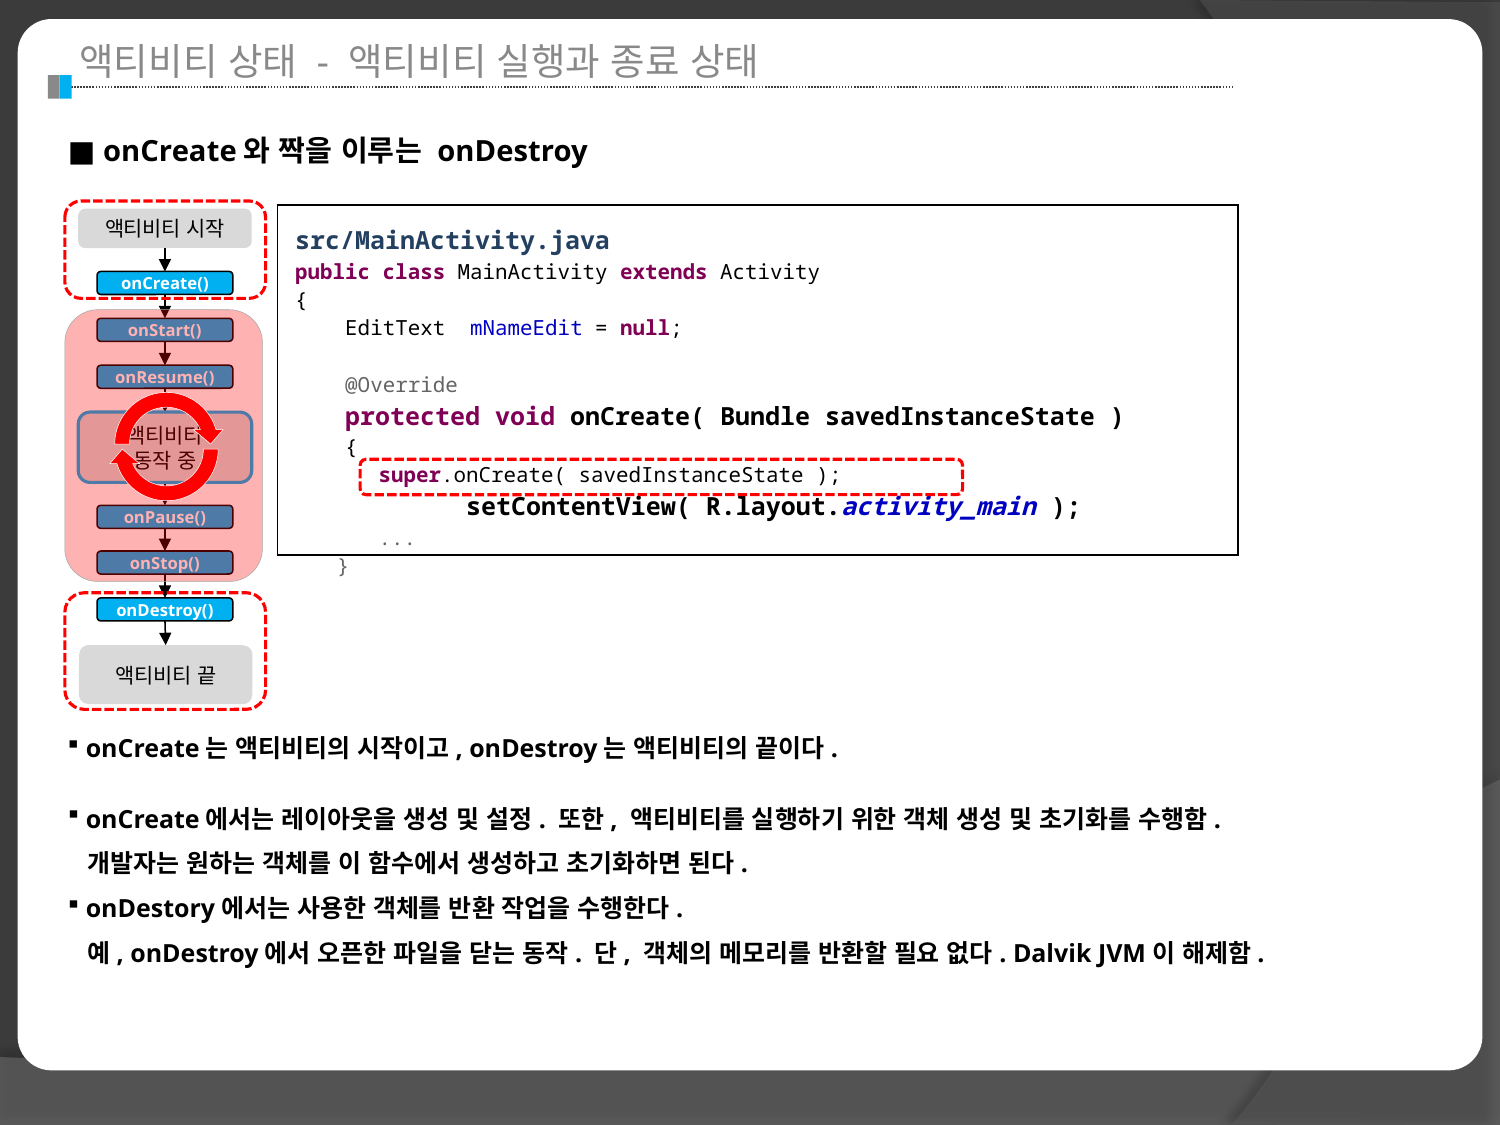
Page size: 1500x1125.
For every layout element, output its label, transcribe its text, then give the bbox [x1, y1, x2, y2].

text_box [360, 459, 963, 495]
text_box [47, 74, 1235, 99]
text_box onCreate는 액티비티의 시작이고, onDestroy는 액티비티의 끝이다. [53, 709, 869, 770]
text_box [105, 382, 229, 512]
text_box [64, 209, 68, 291]
text_box 액티비티 상태 - 액티비티 실행과 종료 상태 [64, 30, 1235, 64]
table_header src/MainActivity.java public class MainActivity extends Activity { EditText mNameEdit = null; @Override protected void onCreate( Bundle savedInstanceState ) { super.onCreate( savedInstanceState ); setContentView( R.layout.activity_main ); ... } [278, 206, 1237, 554]
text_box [77, 208, 253, 705]
text_box ■ onCreate와 짝을 이루는 onDestroy [53, 125, 774, 176]
text_box [64, 331, 68, 561]
text_box onCreate에서는 레이아웃을 생성 및 설정. 또한, 액티비티를 실행하기 위한 객체 생성 및 초기화를 수행함. 개발자는 원하는 객체를 이 함수에서 생성하고 초기화하면 된다. onDestory에서는 사용한 객체를 반환 작업을 수행한다. 예, onDestroy에서 오픈한 파일을 닫는 동작. 단, 객체의 메모리를 반환할 필요 없다. Dalvik JVM이 해제함. [53, 780, 1447, 1065]
text_box [64, 603, 68, 699]
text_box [107, 384, 226, 509]
